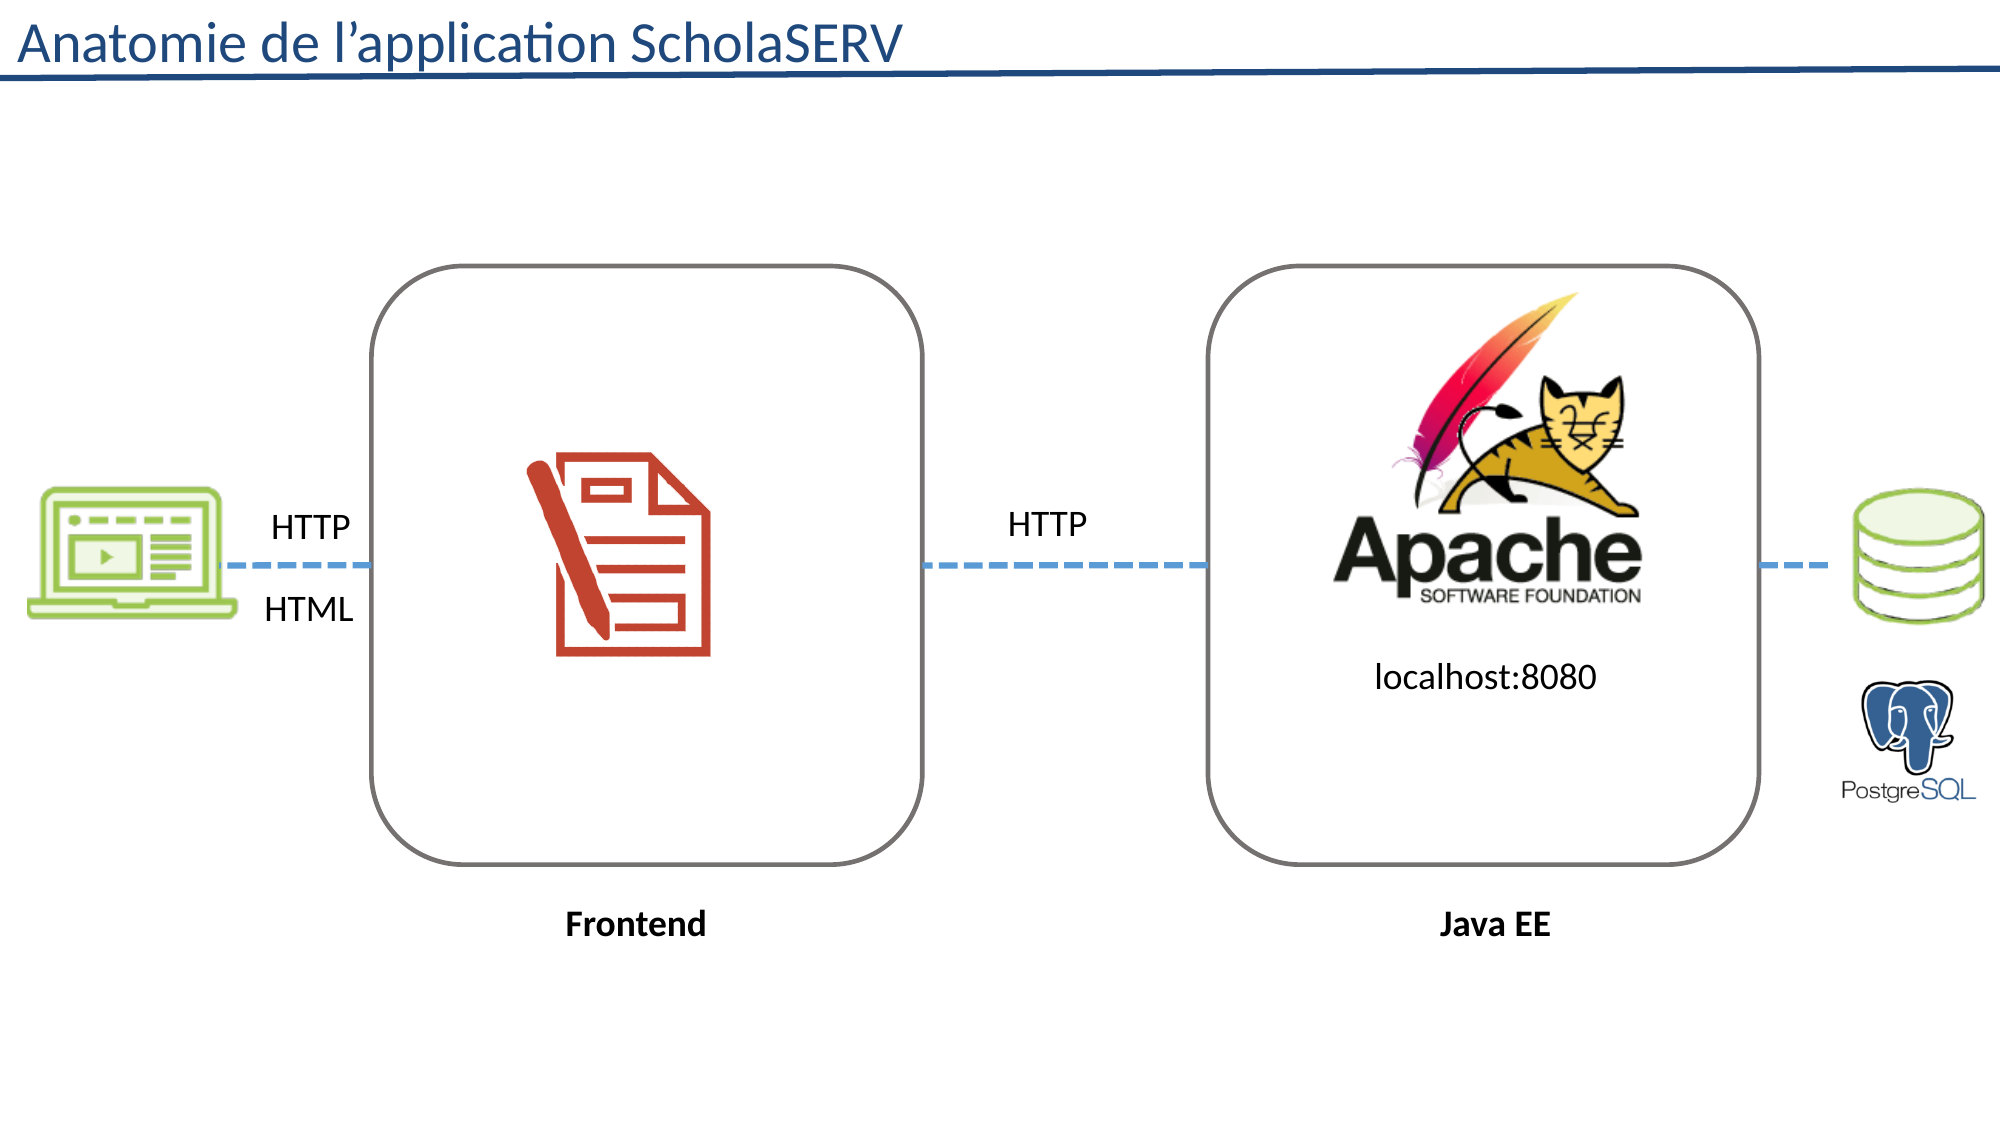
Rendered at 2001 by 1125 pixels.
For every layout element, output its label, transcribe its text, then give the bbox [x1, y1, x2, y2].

text_box HTML [249, 576, 369, 637]
picture [1816, 648, 2000, 832]
text_box [1206, 264, 1760, 866]
picture [508, 432, 737, 679]
picture [1329, 288, 1650, 608]
picture [27, 484, 242, 626]
text_box Anatomie de l’application ScholaSERV [2, 0, 1409, 82]
text_box localhost:8080 [1359, 644, 1612, 705]
picture [1831, 477, 1995, 637]
text_box HTTP [256, 494, 366, 555]
text_box Java EE [1425, 892, 1567, 952]
text_box [370, 264, 924, 866]
text_box HTTP [993, 491, 1103, 552]
text_box Frontend [550, 892, 731, 952]
